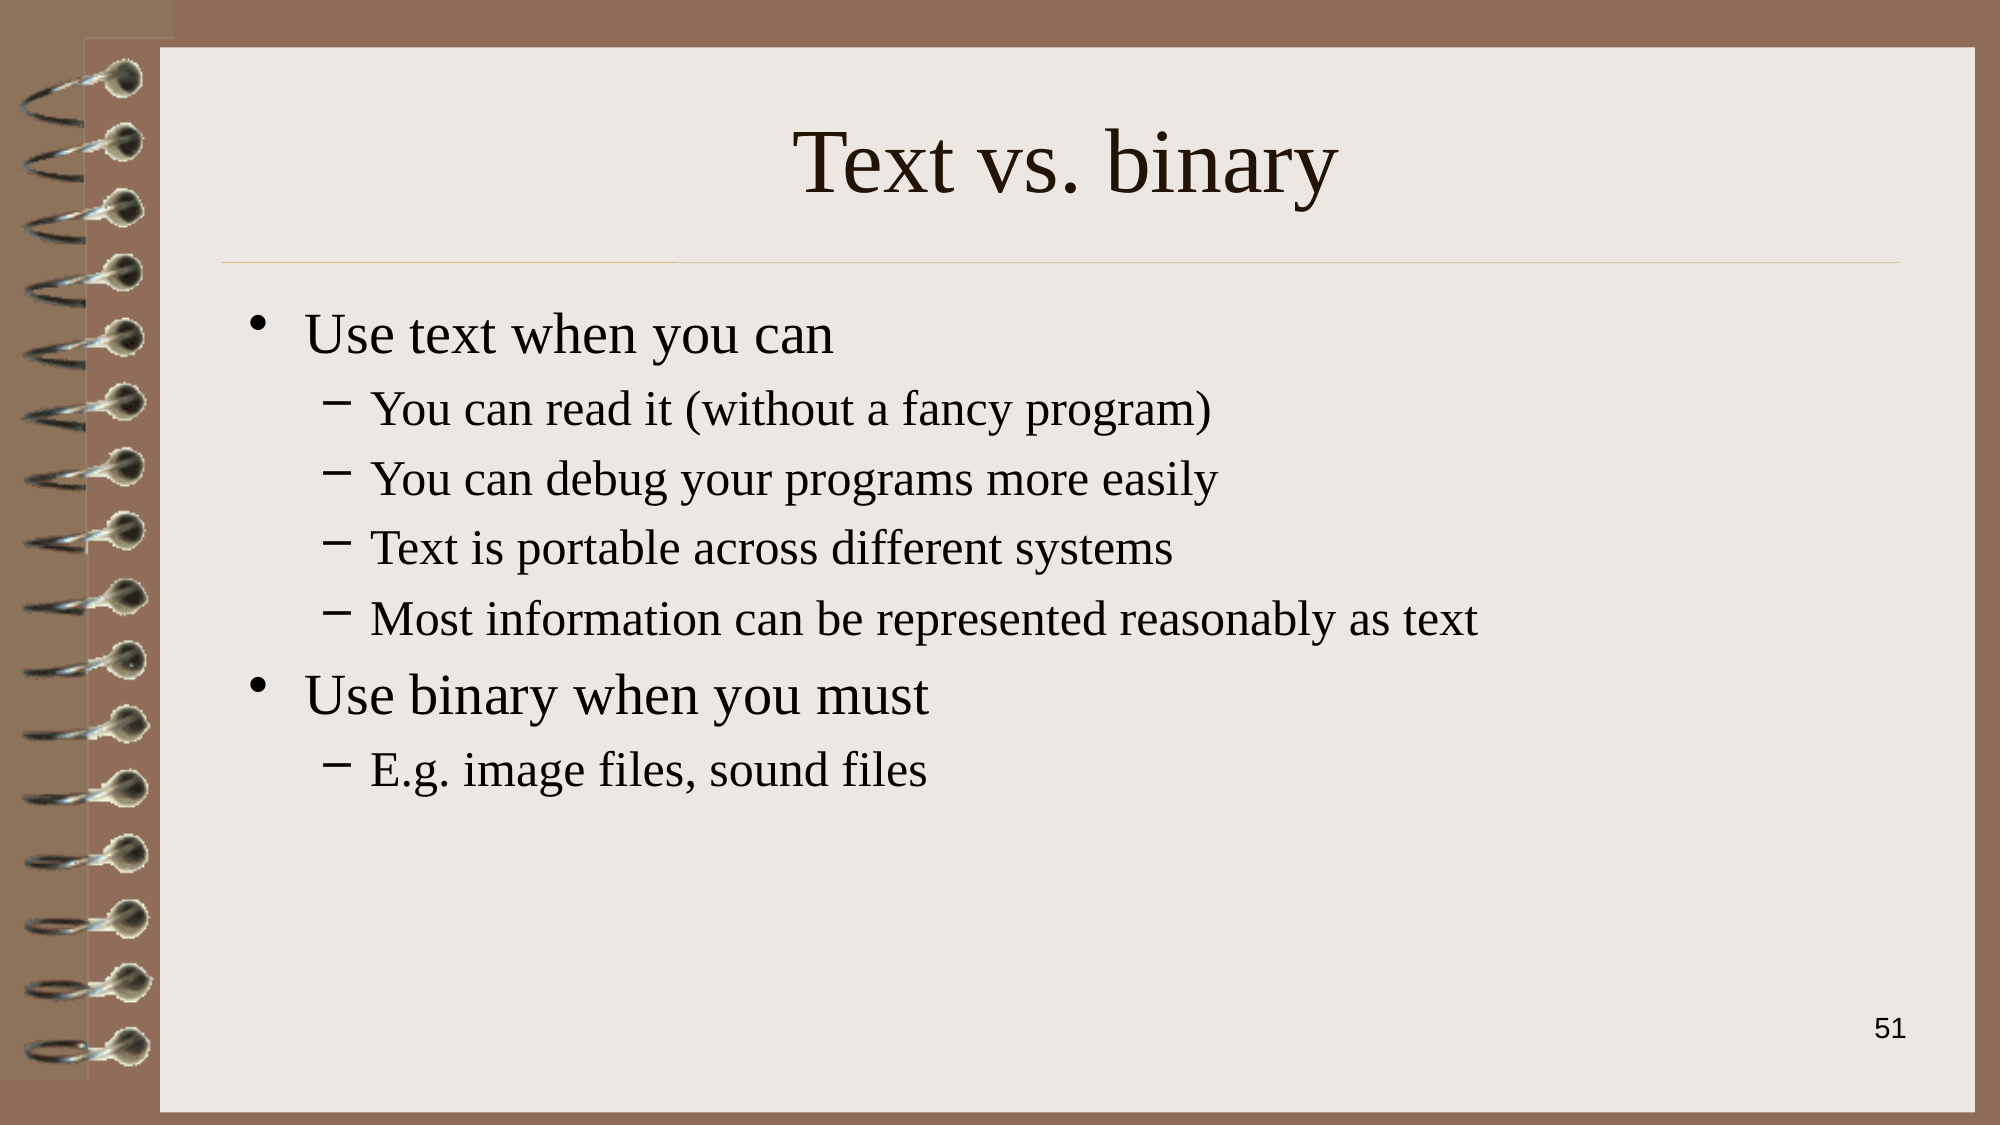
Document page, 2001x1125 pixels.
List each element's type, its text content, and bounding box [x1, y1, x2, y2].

title Text vs. binary [233, 62, 1900, 250]
picture [0, 0, 175, 1080]
slide_number 51 [1505, 1001, 1922, 1077]
list Use text when you can You can read it (without a fancy program) You can debug your programs more easily Text is portable across different systems Most information can be represented reasonably as text Use binary when you must E.g. image files, sound files [233, 287, 1900, 963]
